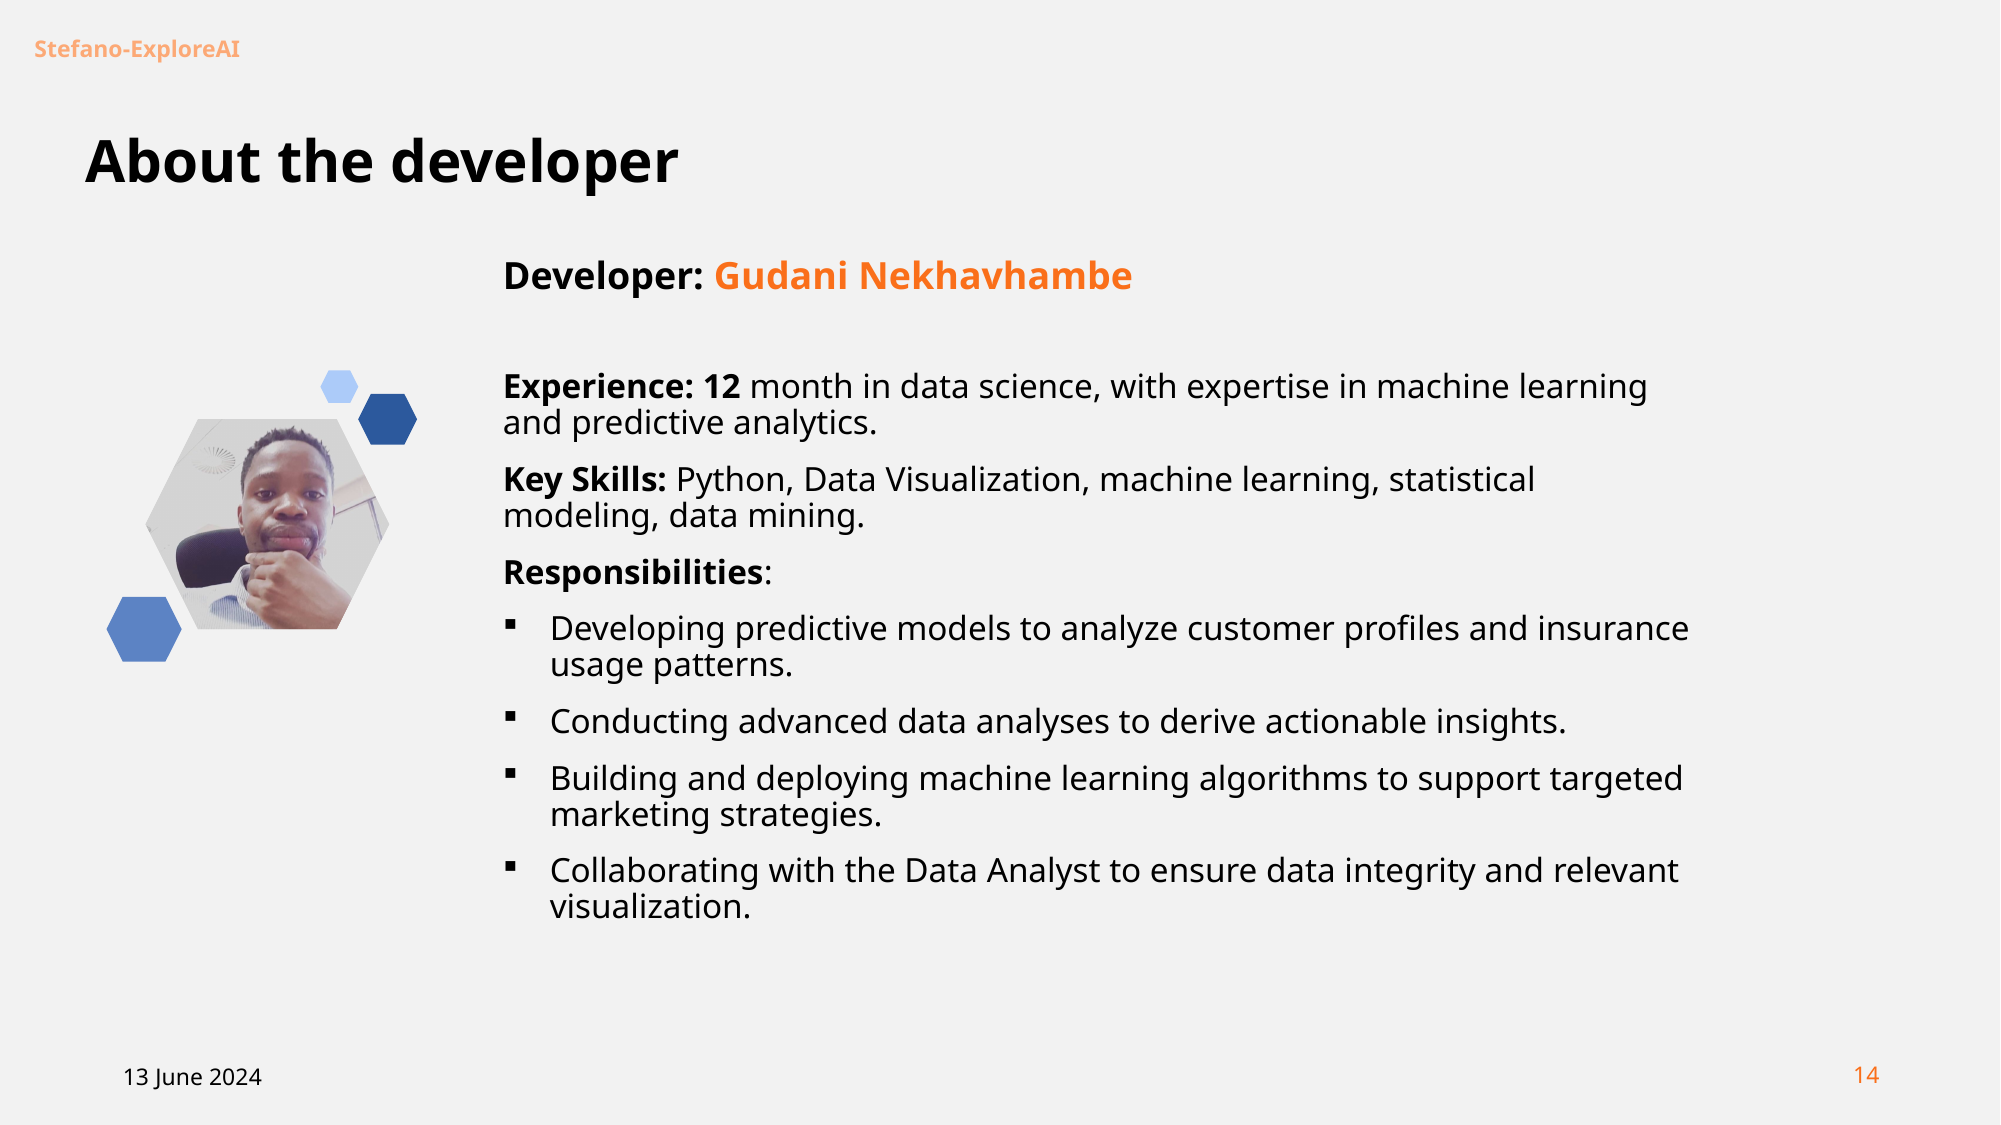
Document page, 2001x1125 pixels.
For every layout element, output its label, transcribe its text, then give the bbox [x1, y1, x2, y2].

list Developer: Gudani Nekhavhambe [488, 249, 1270, 307]
list Experience: 12 month in data science, with expertise in machine learning and predictive analytics. Key Skills: Python, Data Visualization, machine learning, statistical modeling, data mining. Responsibilities: Developing predictive models to analyze customer profiles and insurance usage patterns. Conducting advanced data analyses to derive actionable insights. Building and deploying machine learning algorithms to support targeted marketing strategies. Collaborating with the Data Analyst to ensure data integrity and relevant visualization. [488, 362, 1714, 929]
title About the developer [70, 106, 1932, 222]
picture [145, 419, 390, 630]
